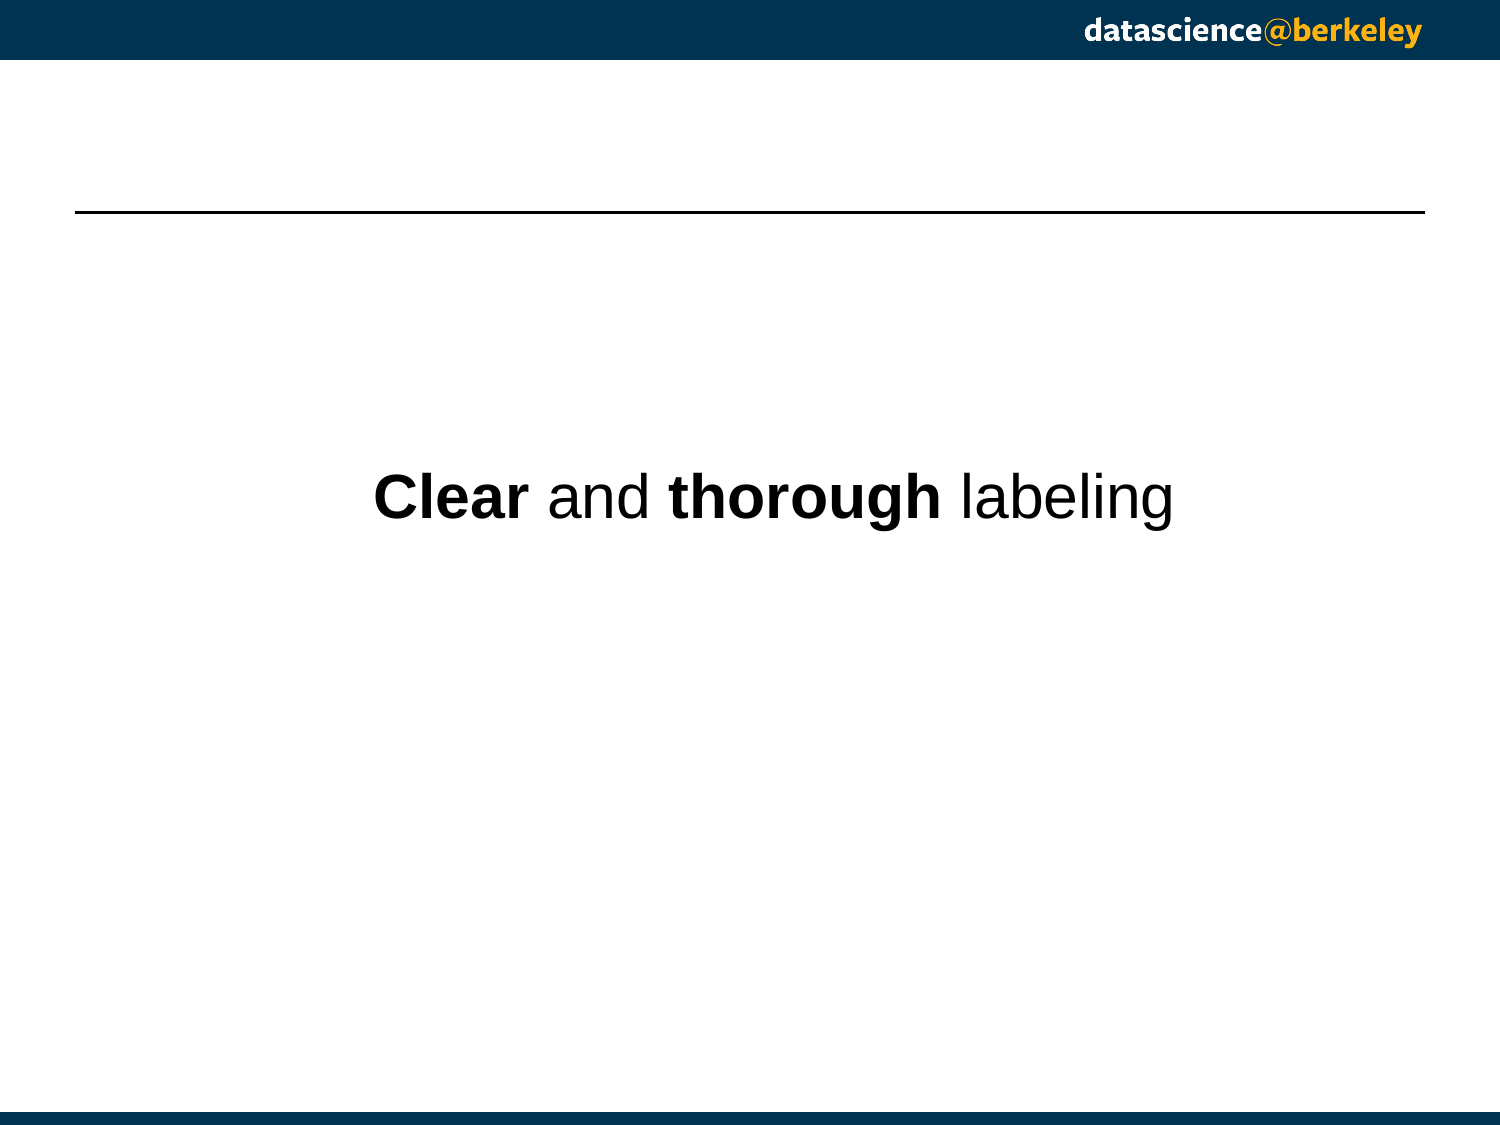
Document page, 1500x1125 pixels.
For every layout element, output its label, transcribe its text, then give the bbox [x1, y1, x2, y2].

picture [1079, 10, 1431, 52]
title Clear and thorough labeling [99, 437, 1450, 625]
